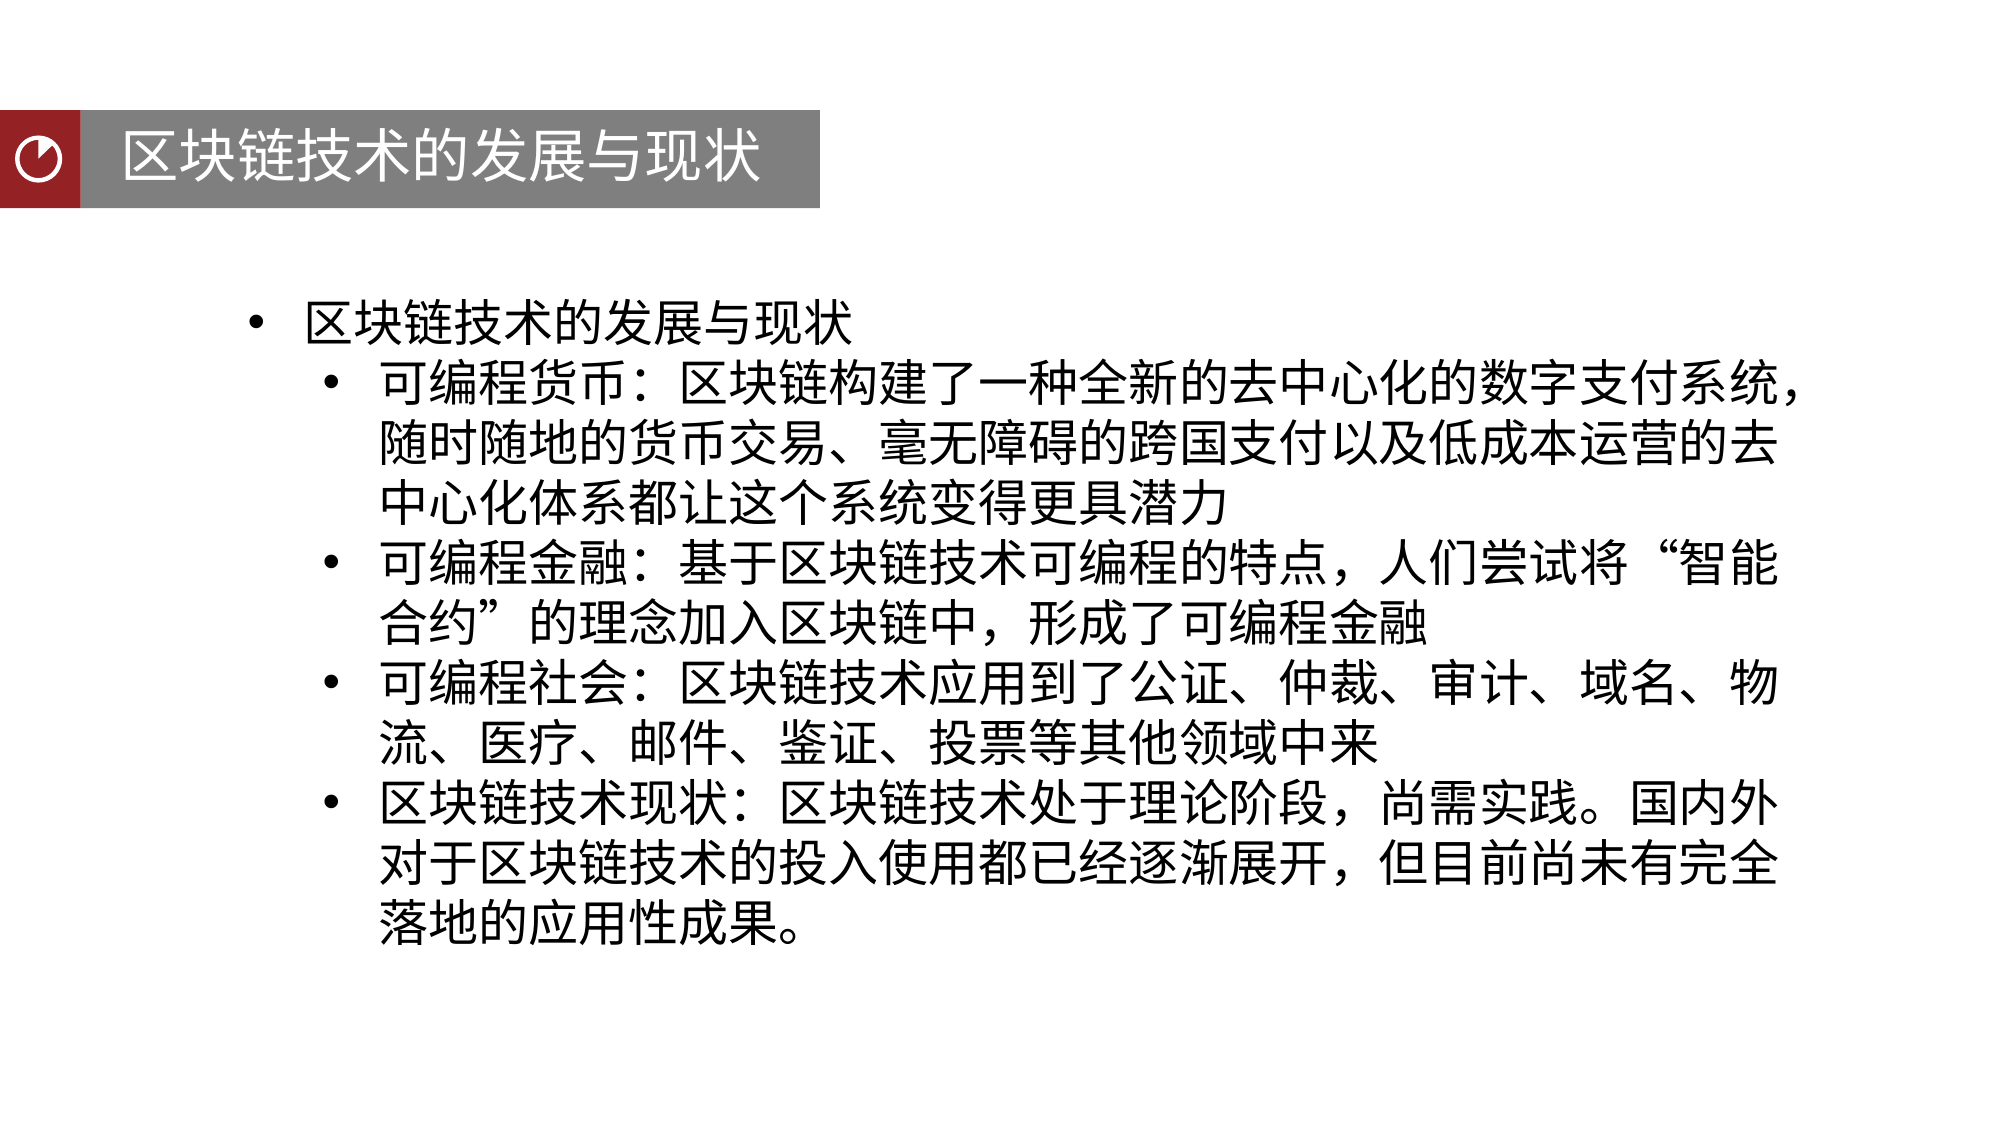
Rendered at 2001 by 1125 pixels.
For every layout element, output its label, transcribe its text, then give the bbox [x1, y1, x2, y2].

text_box 区块链技术的发展与现状 可编程货币：区块链构建了一种全新的去中心化的数字支付系统，随时随地的货币交易、毫无障碍的跨国支付以及低成本运营的去中心化体系都让这个系统变得更具潜力 可编程金融：基于区块链技术可编程的特点，人们尝试将“智能合约”的理念加入区块链中，形成了可编程金融 可编程社会：区块链技术应用到了公证、仲裁、审计、域名、物流、医疗、邮件、鉴证、投票等其他领域中来 区块链技术现状：区块链技术处于理论阶段，尚需实践。国内外对于区块链技术的投入使用都已经逐渐展开，但目前尚未有完全落地的应用性成果。 [232, 283, 1827, 959]
list 区块链技术的发展与现状 [105, 110, 898, 209]
